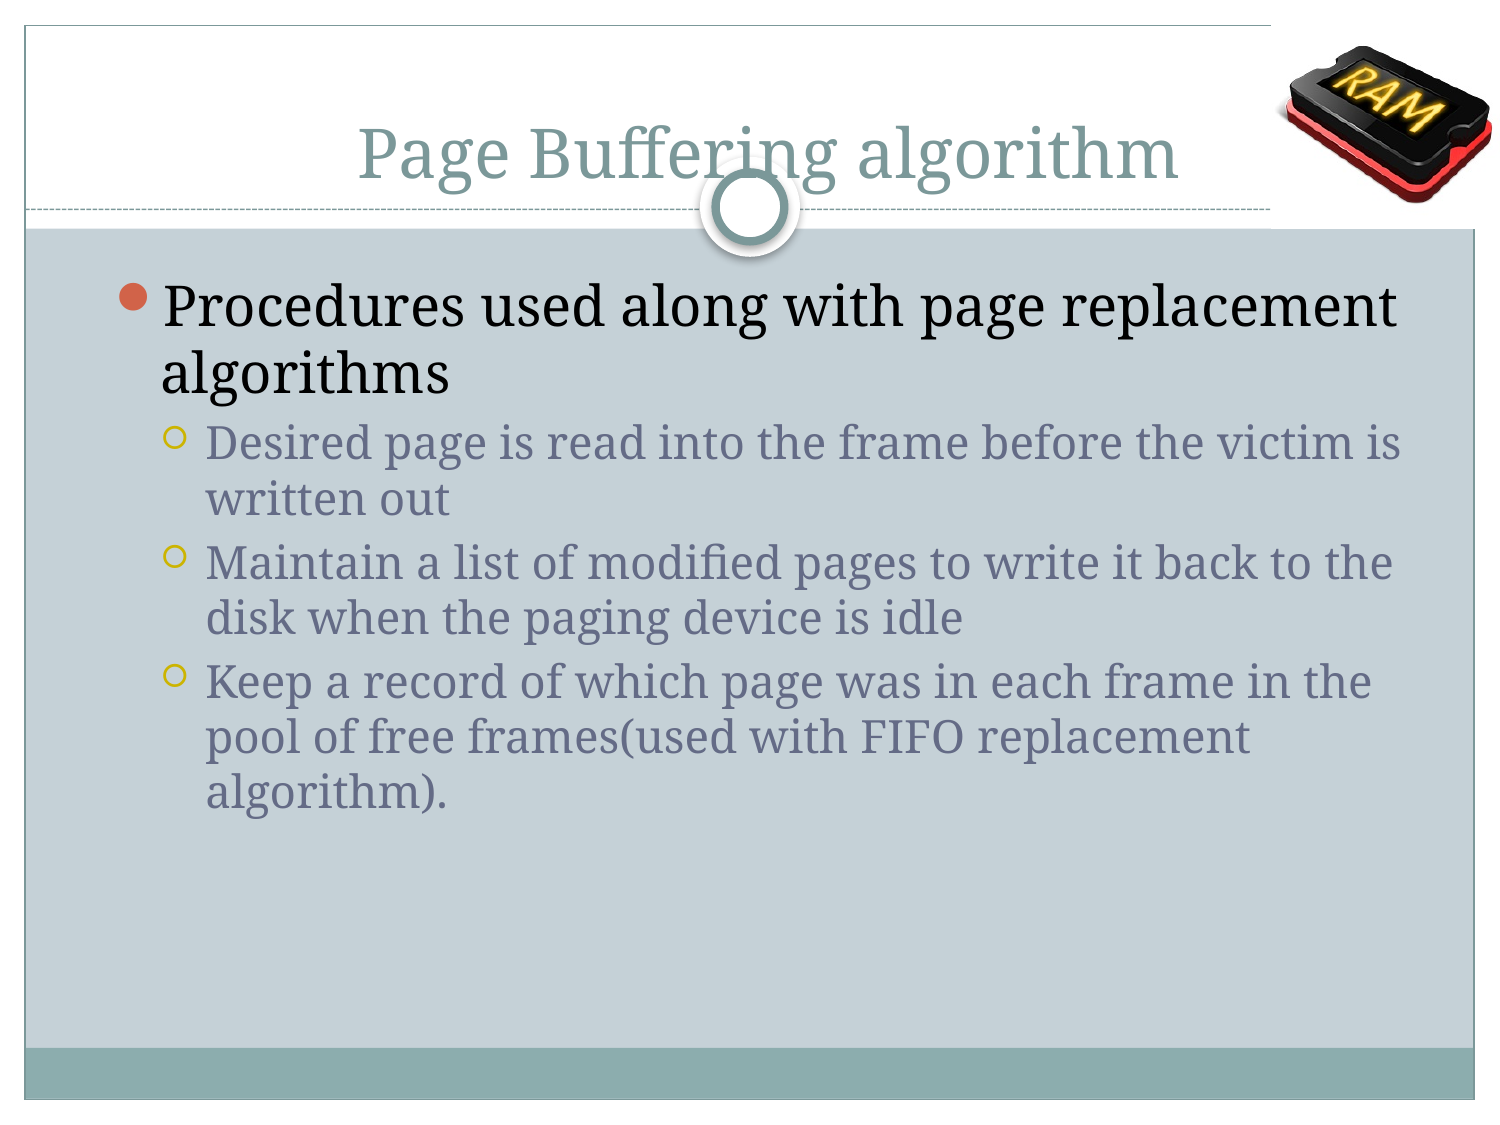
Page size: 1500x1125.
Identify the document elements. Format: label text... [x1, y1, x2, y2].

picture [1271, 0, 1500, 229]
list Procedures used along with page replacement algorithms Desired page is read into the frame before the victim is written out Maintain a list of modified pages to write it back to the disk when the paging device is idle Keep a record of which page was in each frame in the pool of free frames(used with FIFO replacement algorithm). [100, 262, 1439, 1001]
title Page Buffering algorithm [100, 37, 1439, 201]
